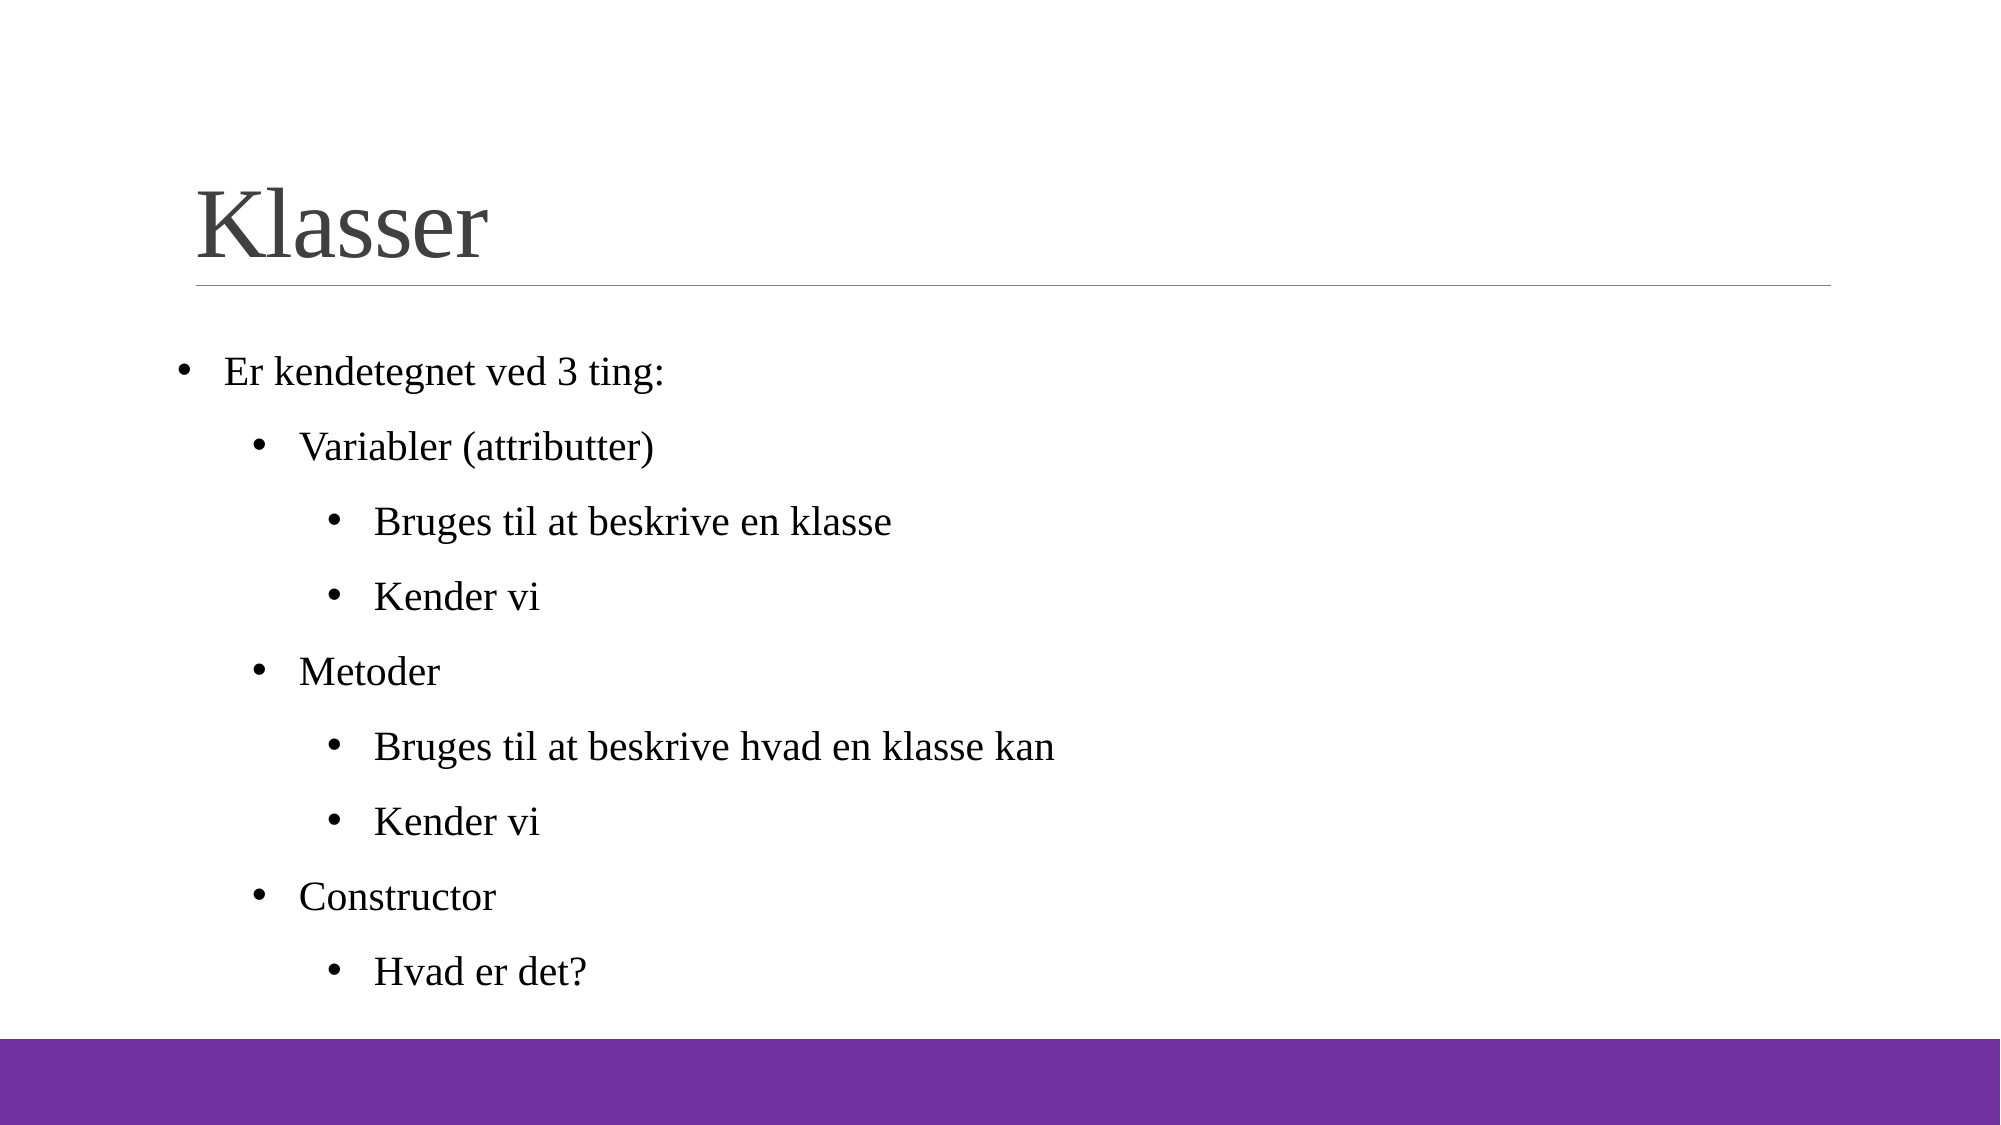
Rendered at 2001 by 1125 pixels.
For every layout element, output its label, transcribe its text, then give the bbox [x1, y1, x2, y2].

title Klasser [180, 47, 1830, 285]
text_box Er kendetegnet ved 3 ting: Variabler (attributter) Bruges til at beskrive en klasse Kender vi Metoder Bruges til at beskrive hvad en klasse kan Kender vi Constructor Hvad er det? [162, 311, 1838, 1002]
